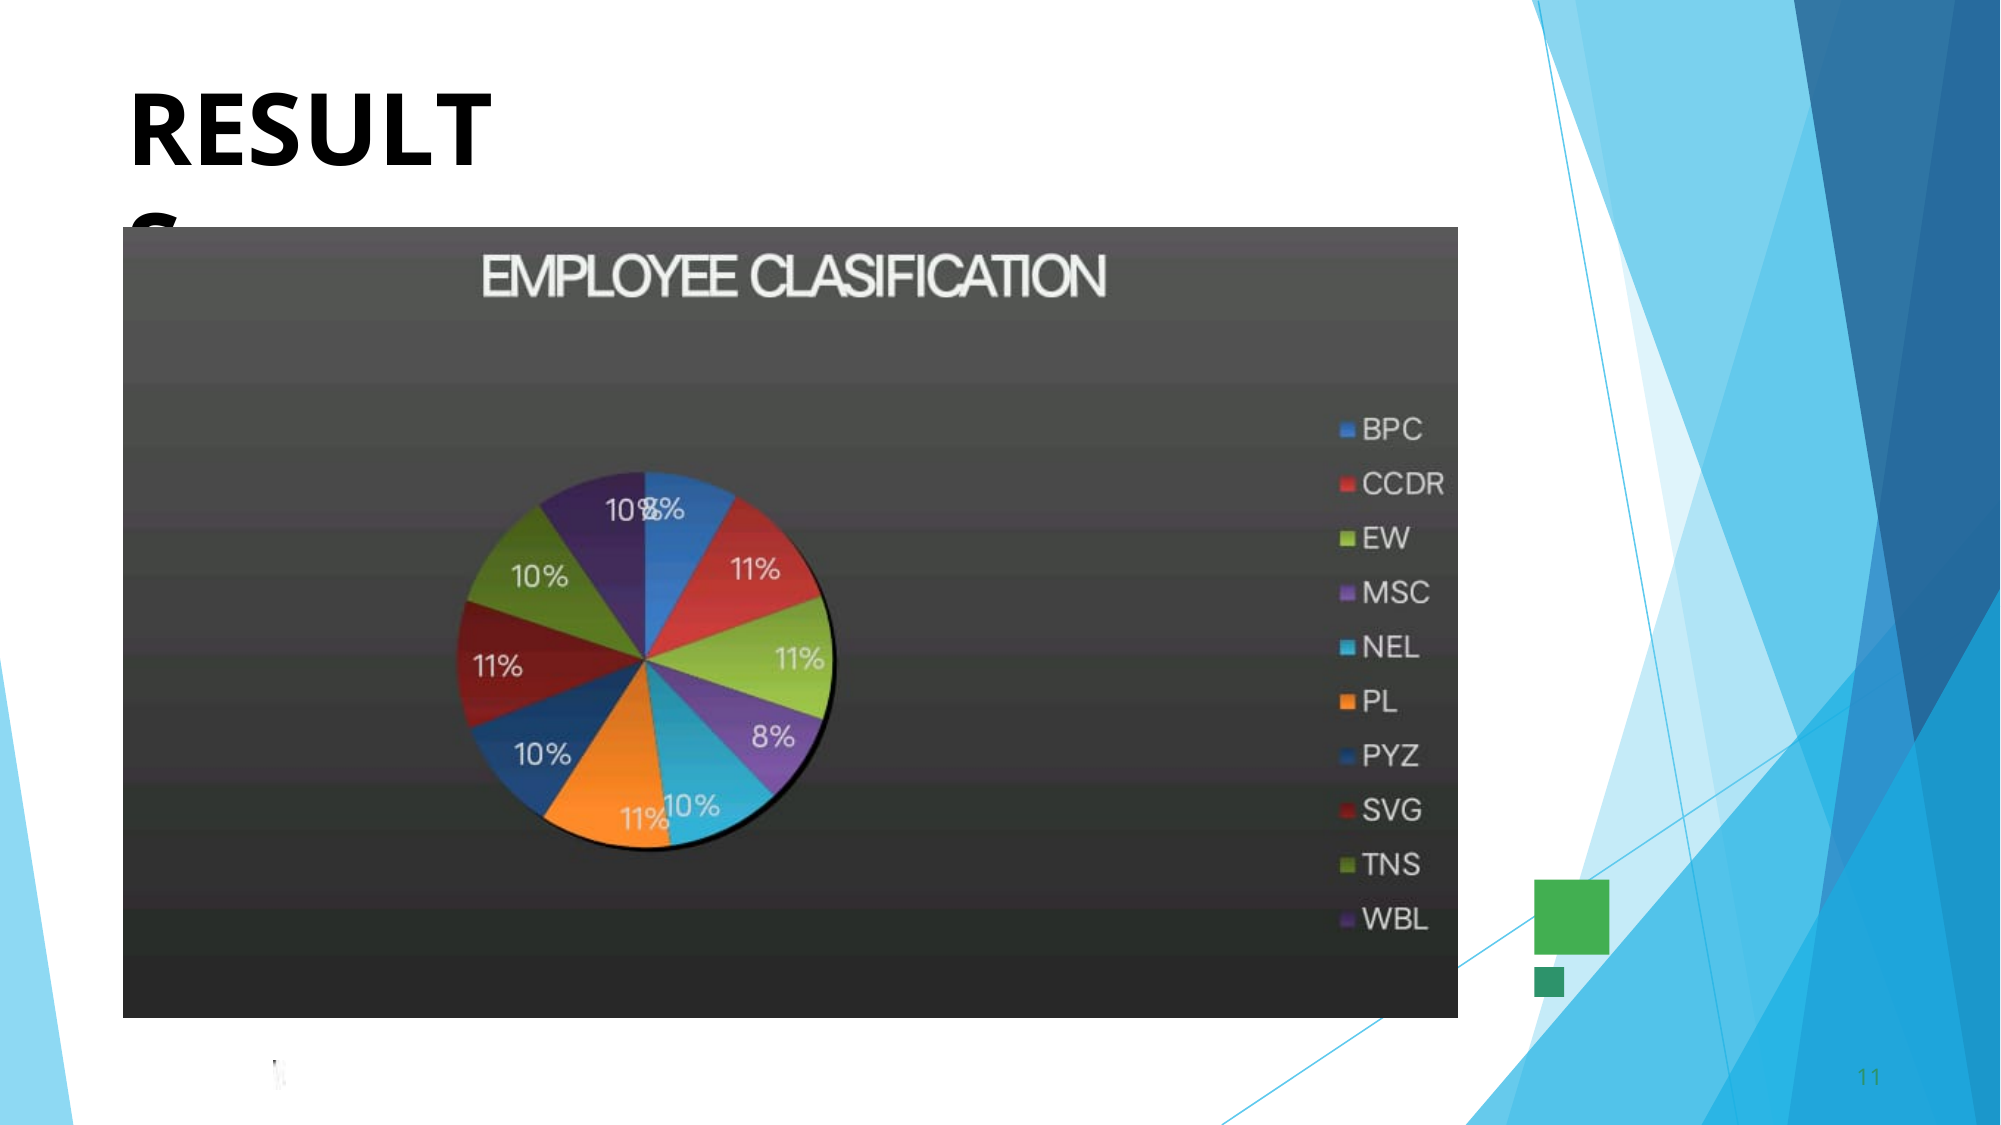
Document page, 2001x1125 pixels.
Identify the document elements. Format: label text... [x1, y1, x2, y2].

text_box [1534, 967, 1565, 997]
text_box [1534, 879, 1610, 955]
picture [123, 227, 1458, 1018]
title RESULTS [123, 62, 525, 227]
text_box 11 [1849, 1061, 1888, 1095]
picture [273, 1060, 286, 1090]
